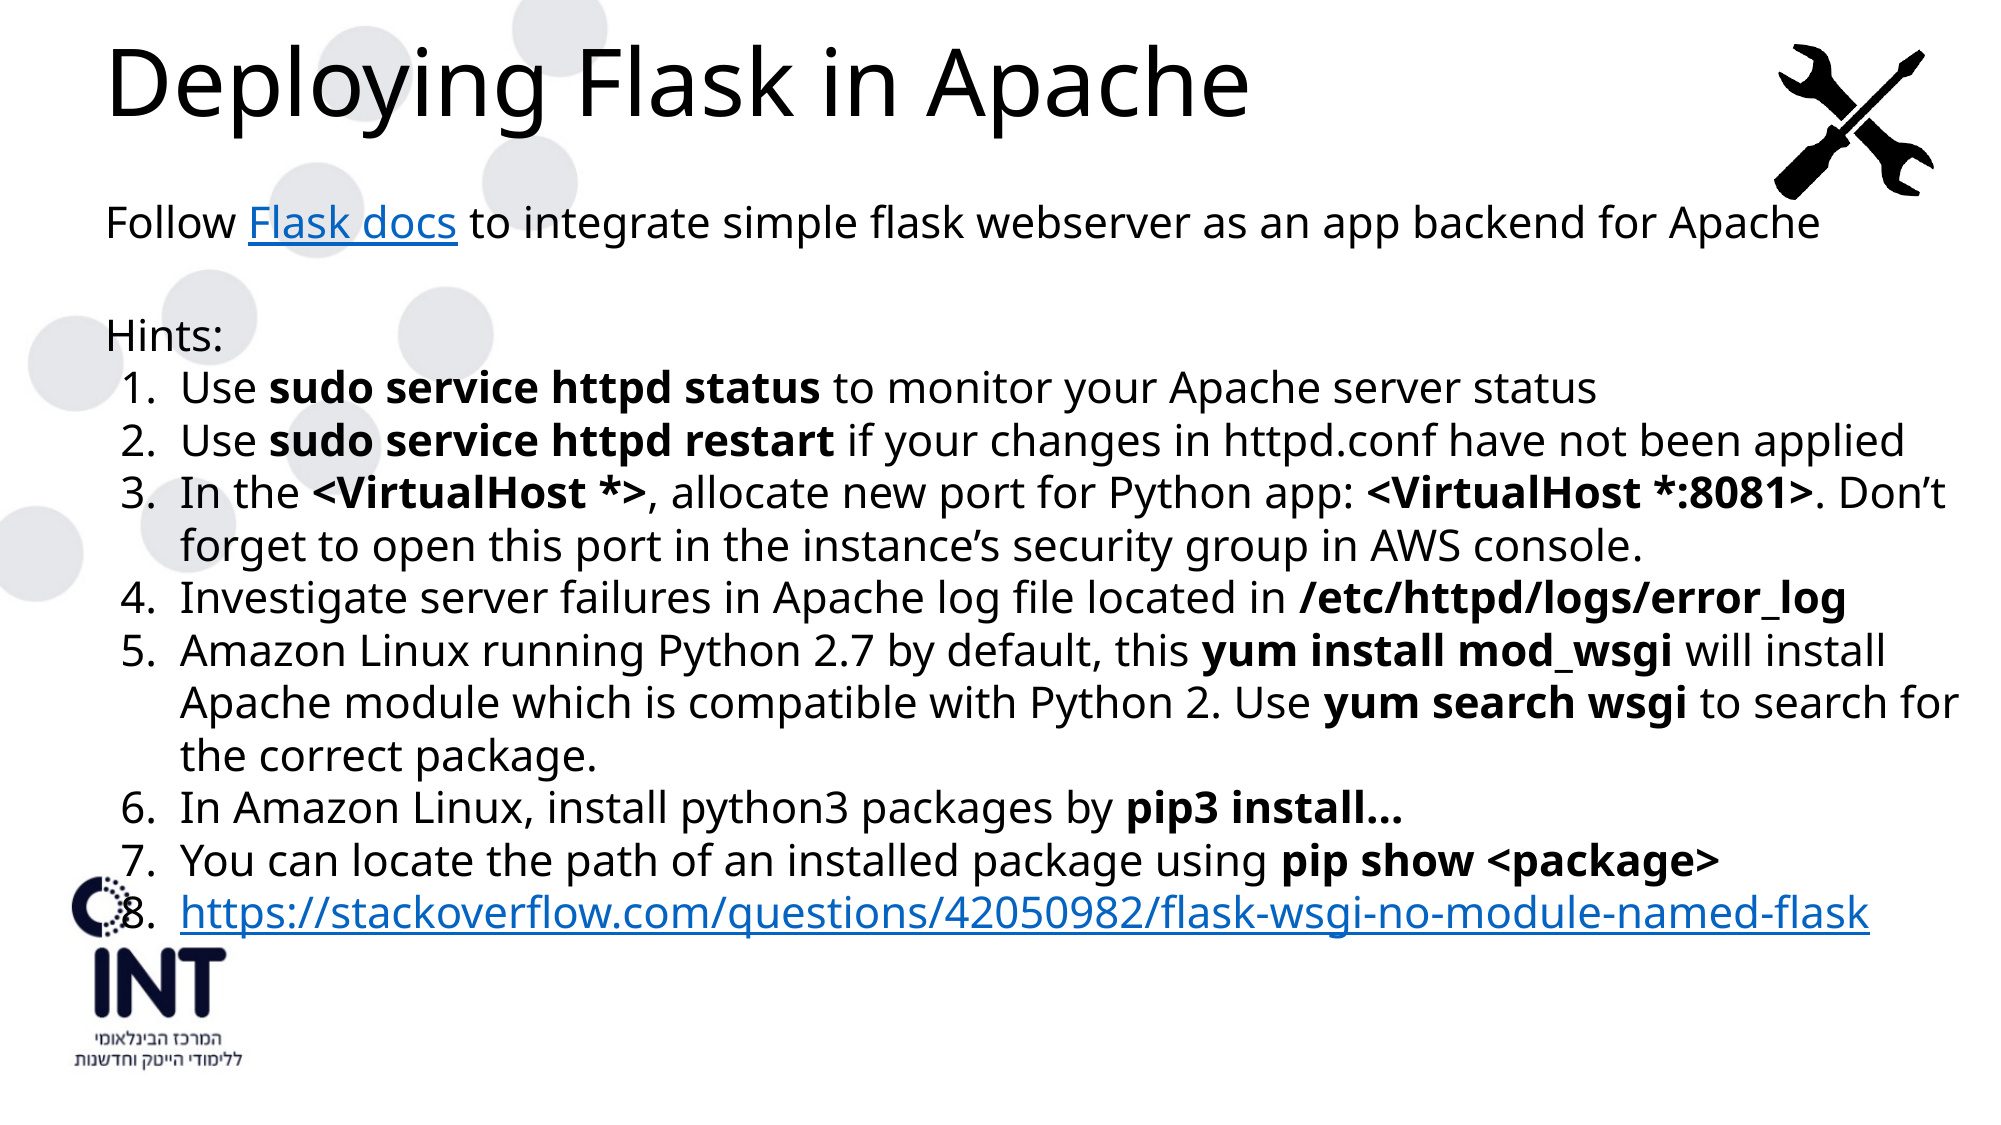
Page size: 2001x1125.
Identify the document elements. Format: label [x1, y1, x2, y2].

picture [1774, 44, 1934, 200]
list [0, 0, 2000, 1125]
